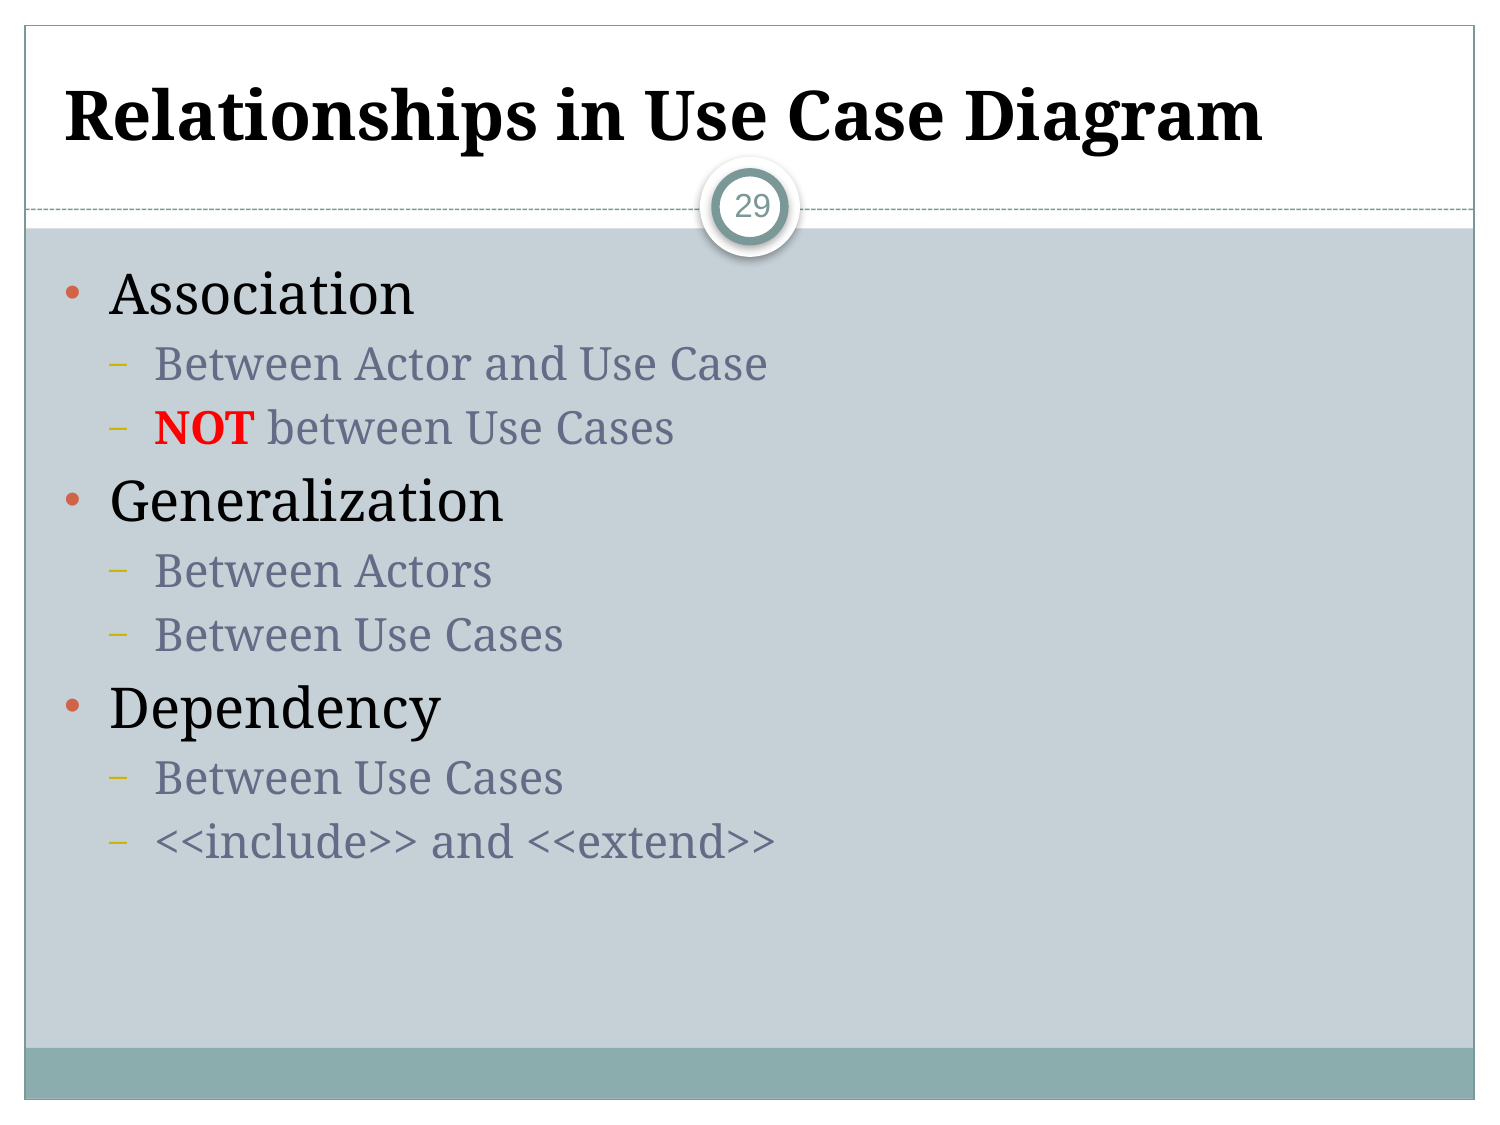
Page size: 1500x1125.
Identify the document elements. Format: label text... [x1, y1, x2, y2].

slide_number 29 [715, 168, 791, 241]
title Relationships in Use Case Diagram [49, 37, 1450, 162]
list Association Between Actor and Use Case NOT between Use Cases Generalization Between Actors Between Use Cases Dependency Between Use Cases <<include>> and <<extend>> [49, 250, 1445, 1001]
